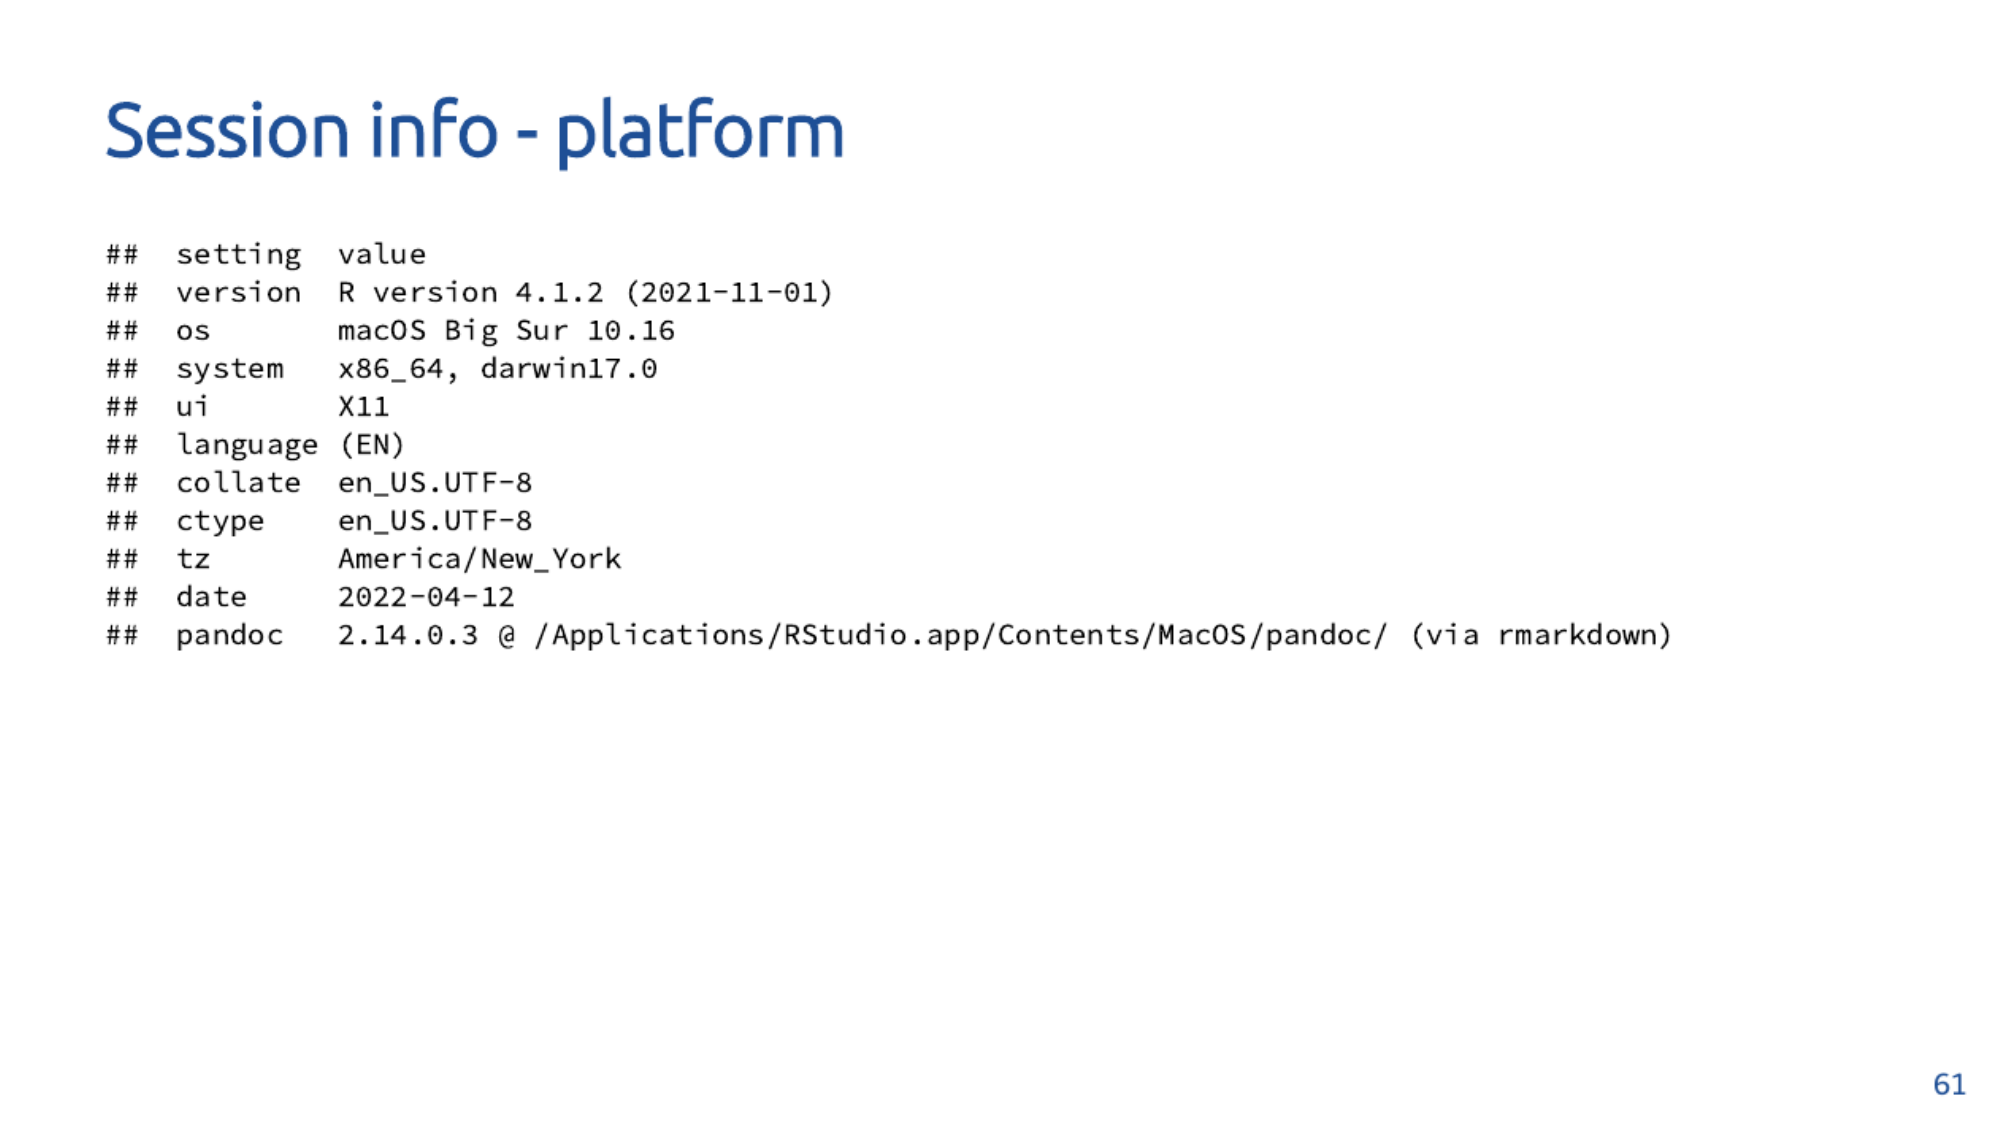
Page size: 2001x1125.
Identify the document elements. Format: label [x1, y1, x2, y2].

list [0, 0, 2000, 1125]
